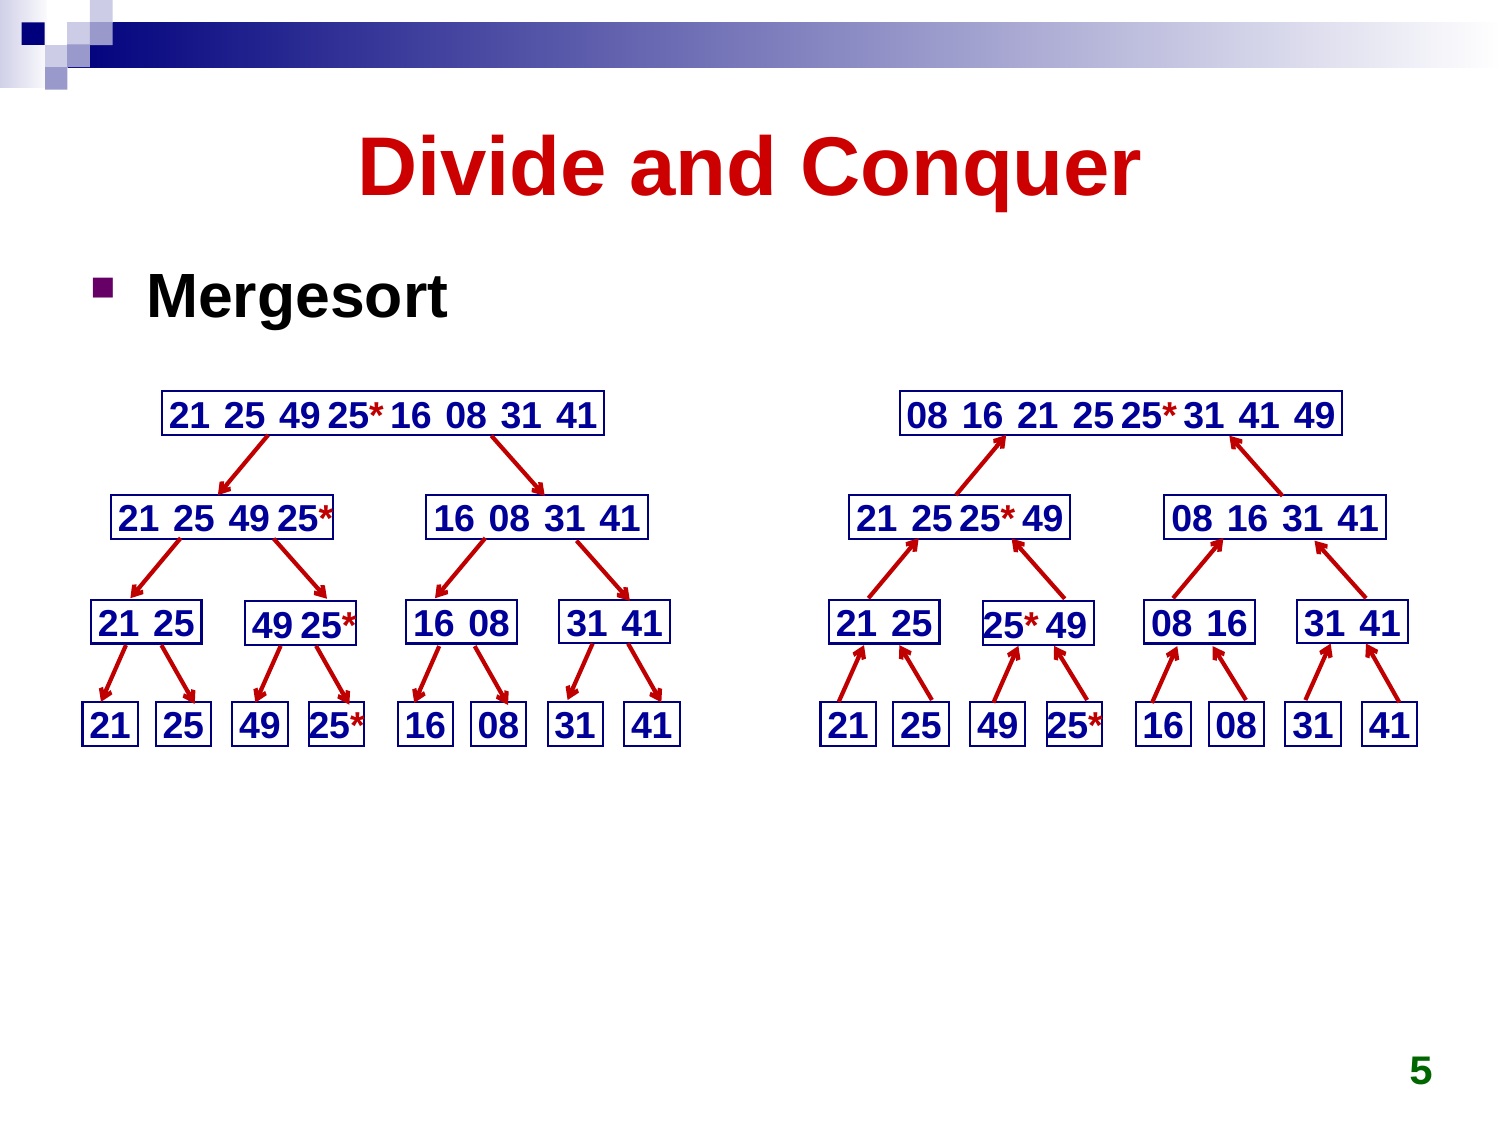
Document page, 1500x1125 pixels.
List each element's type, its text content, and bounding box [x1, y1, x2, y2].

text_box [110, 494, 333, 540]
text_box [90, 599, 202, 644]
text_box [633, 653, 662, 703]
text_box 41 [624, 701, 680, 746]
text_box 31 [1285, 701, 1341, 746]
text_box [566, 653, 589, 701]
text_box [244, 601, 357, 646]
text_box [130, 546, 175, 598]
text_box 25 [155, 701, 211, 746]
text_box [413, 653, 437, 703]
text_box [280, 546, 327, 599]
text_box [100, 653, 123, 702]
title Divide and Conquer [75, 75, 1425, 243]
slide_number 5 [1098, 1025, 1449, 1100]
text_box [828, 599, 940, 644]
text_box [982, 601, 1095, 646]
text_box 25* [309, 701, 365, 746]
text_box 16 [397, 701, 454, 746]
list Mergesort [75, 243, 1425, 1024]
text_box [1164, 494, 1387, 539]
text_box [1296, 599, 1409, 644]
text_box 41 [1362, 701, 1418, 746]
text_box 31 [547, 701, 603, 746]
text_box [321, 655, 350, 705]
text_box 21 [820, 701, 876, 746]
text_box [425, 494, 649, 539]
text_box [254, 655, 277, 703]
text_box 25* [1047, 701, 1103, 746]
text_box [1143, 599, 1255, 644]
text_box 08 [470, 701, 526, 746]
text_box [161, 390, 605, 436]
text_box 49 [970, 701, 1026, 746]
text_box 21 [82, 701, 138, 746]
text_box [435, 546, 479, 598]
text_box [405, 599, 517, 644]
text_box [899, 390, 1343, 436]
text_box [848, 494, 1071, 540]
text_box [478, 653, 508, 706]
text_box [165, 653, 195, 704]
text_box 49 [232, 701, 288, 746]
text_box 08 [1208, 701, 1264, 746]
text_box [559, 599, 671, 644]
text_box 25 [893, 701, 949, 746]
text_box 16 [1135, 701, 1191, 746]
